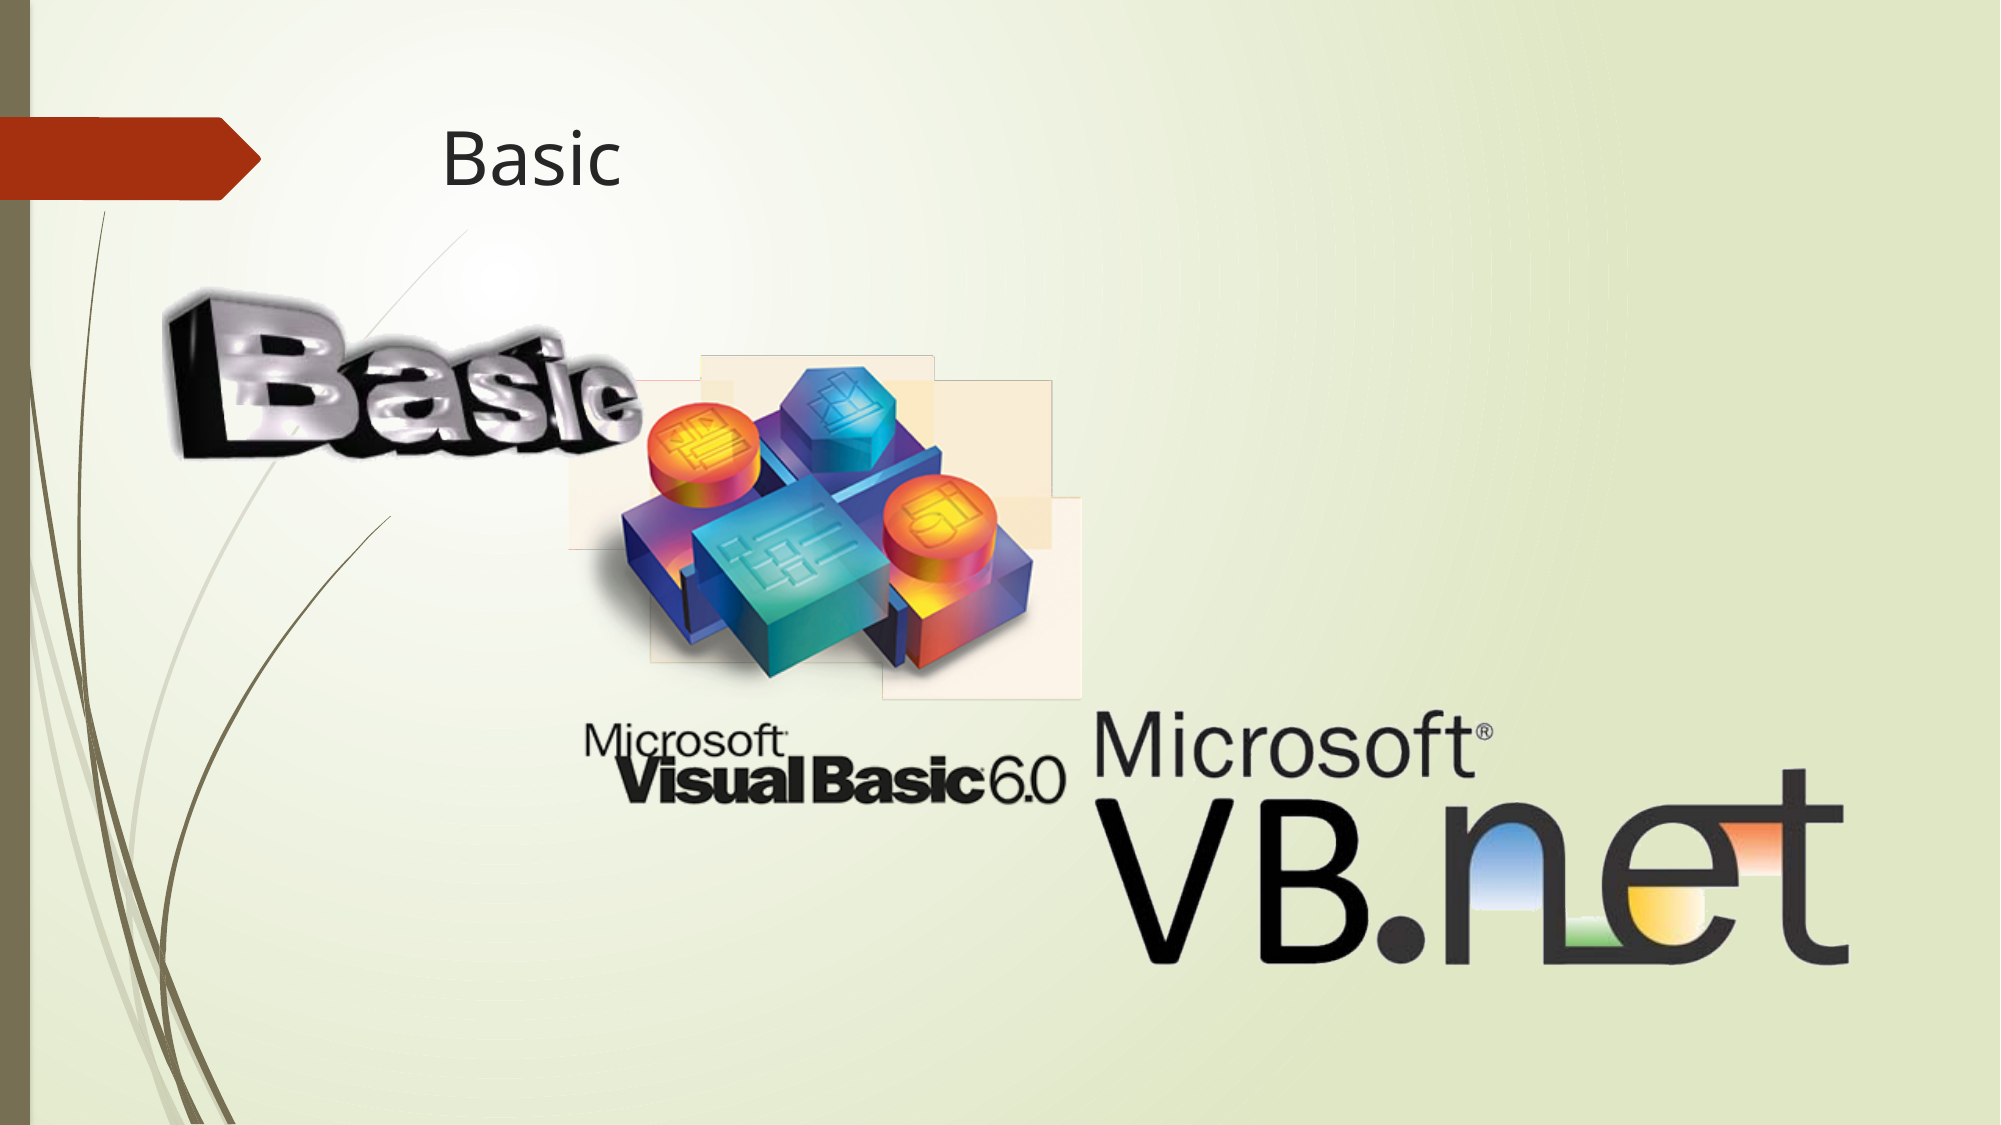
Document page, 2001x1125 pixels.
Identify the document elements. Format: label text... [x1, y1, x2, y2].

title Basic [425, 102, 1888, 313]
picture [161, 277, 663, 473]
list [568, 329, 1082, 838]
picture [1080, 446, 1863, 1125]
